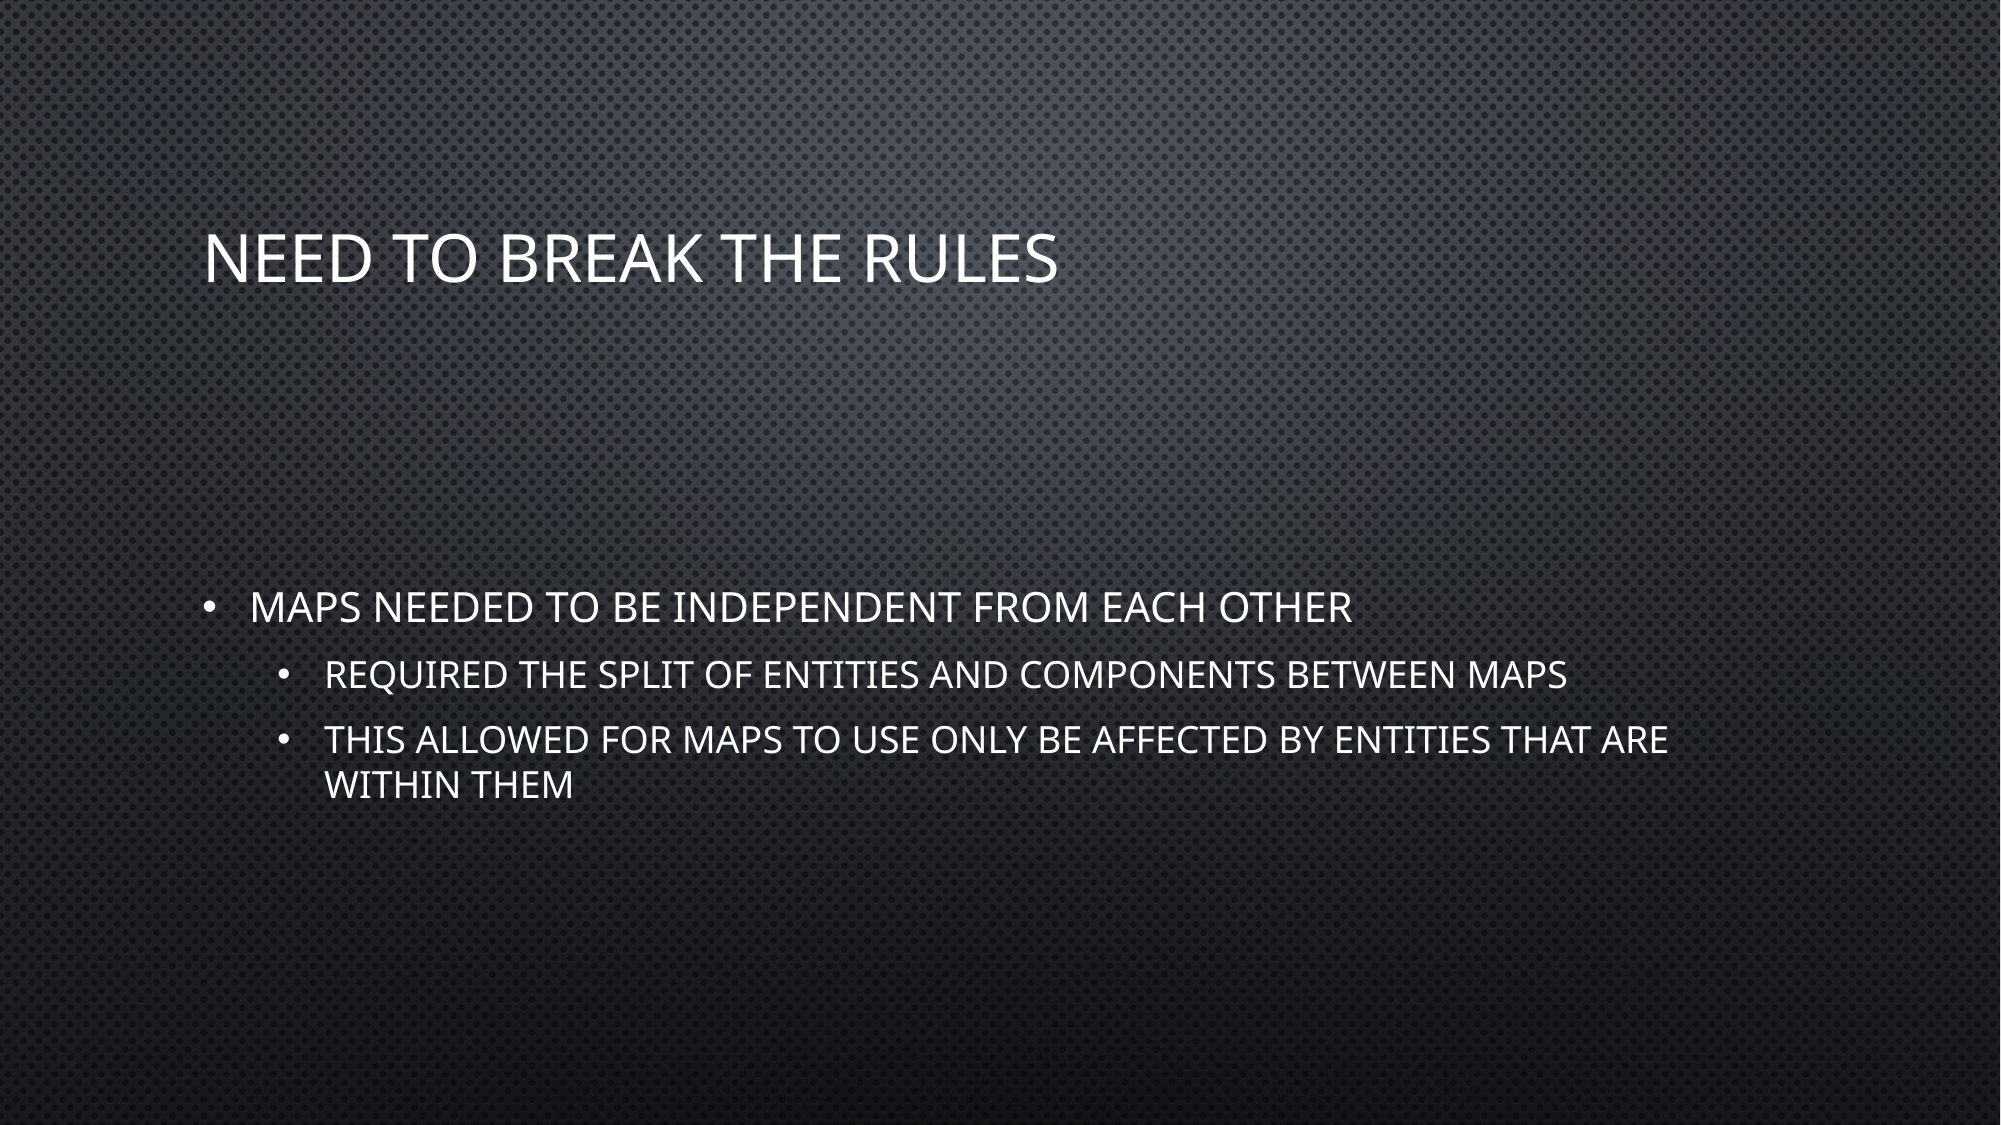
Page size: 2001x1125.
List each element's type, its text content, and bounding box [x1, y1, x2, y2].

title Need to break the rules [187, 99, 1813, 413]
list Maps needed to be independent from each other Required the split of entities and components between maps This allowed for maps to use only be affected by entities that are within them [187, 437, 1813, 950]
